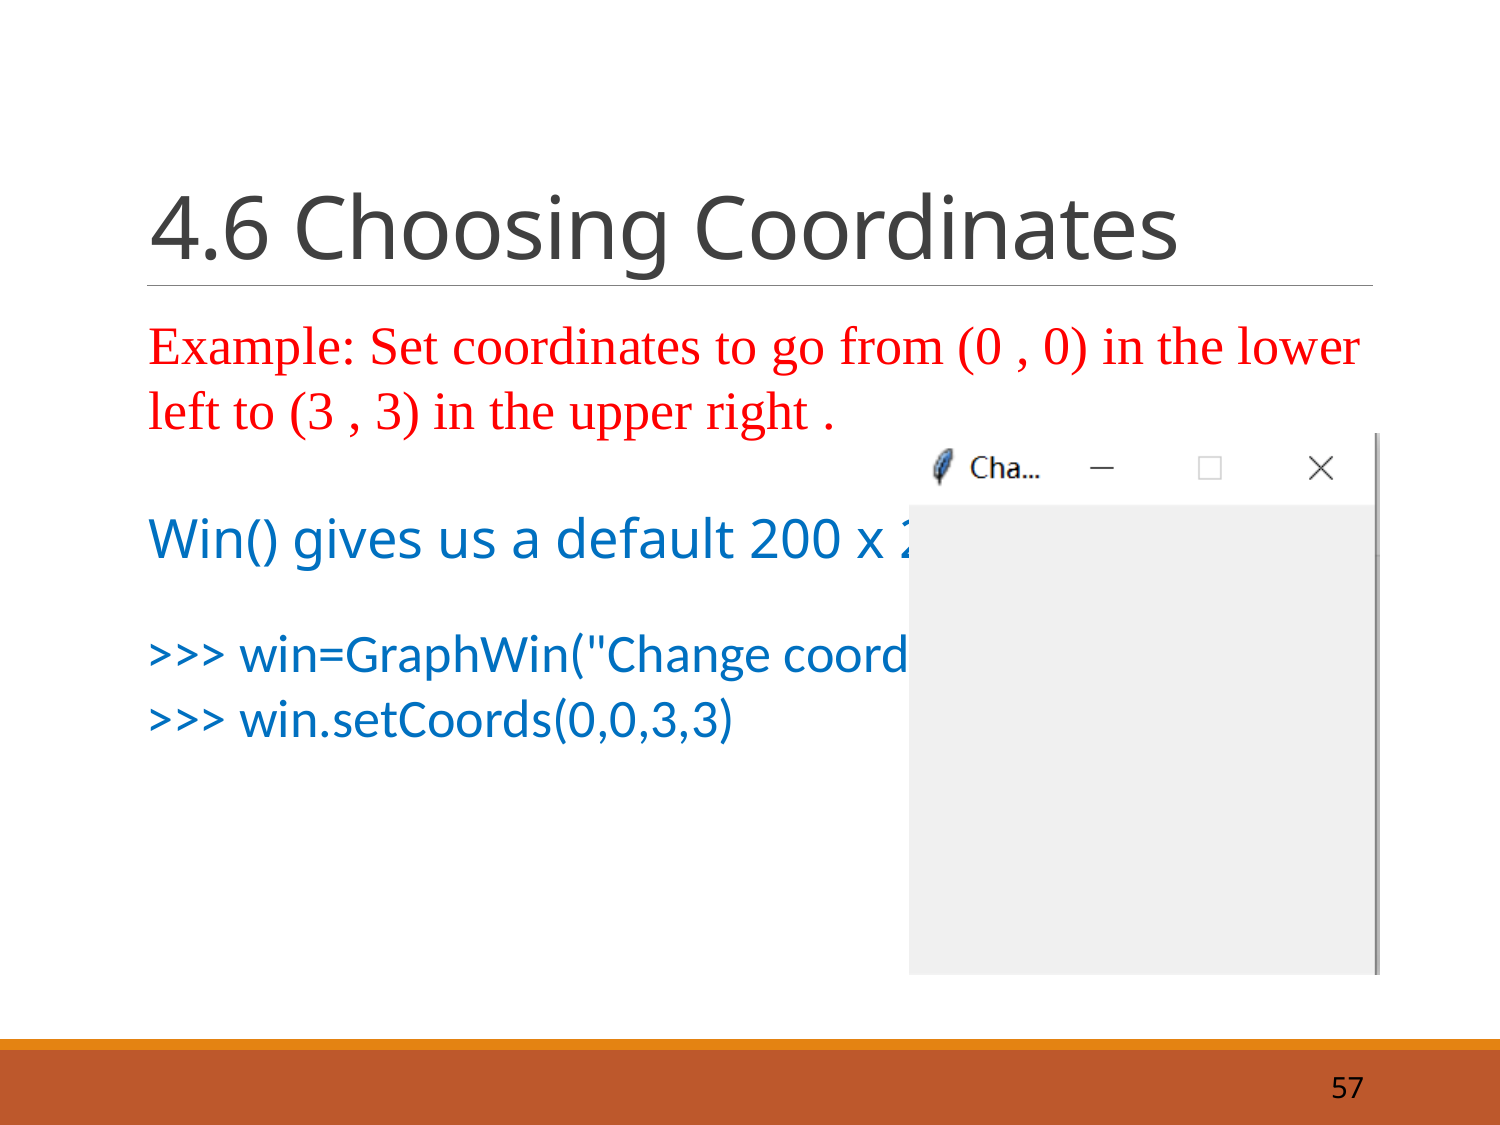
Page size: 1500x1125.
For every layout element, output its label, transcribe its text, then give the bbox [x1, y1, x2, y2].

slide_number 57 [1218, 1059, 1380, 1120]
text_box >>> win=GraphWin("Change coordinate") >>> win.setCoords(0,0,3,3) [131, 610, 905, 756]
title 4.6 Choosing Coordinates [135, 47, 1373, 285]
picture [908, 433, 1380, 975]
text_box Example: Set coordinates to go from (0 , 0) in the lower left to (3 , 3) in the upper right . Win() gives us a default 200 x 200 window [133, 302, 1399, 643]
